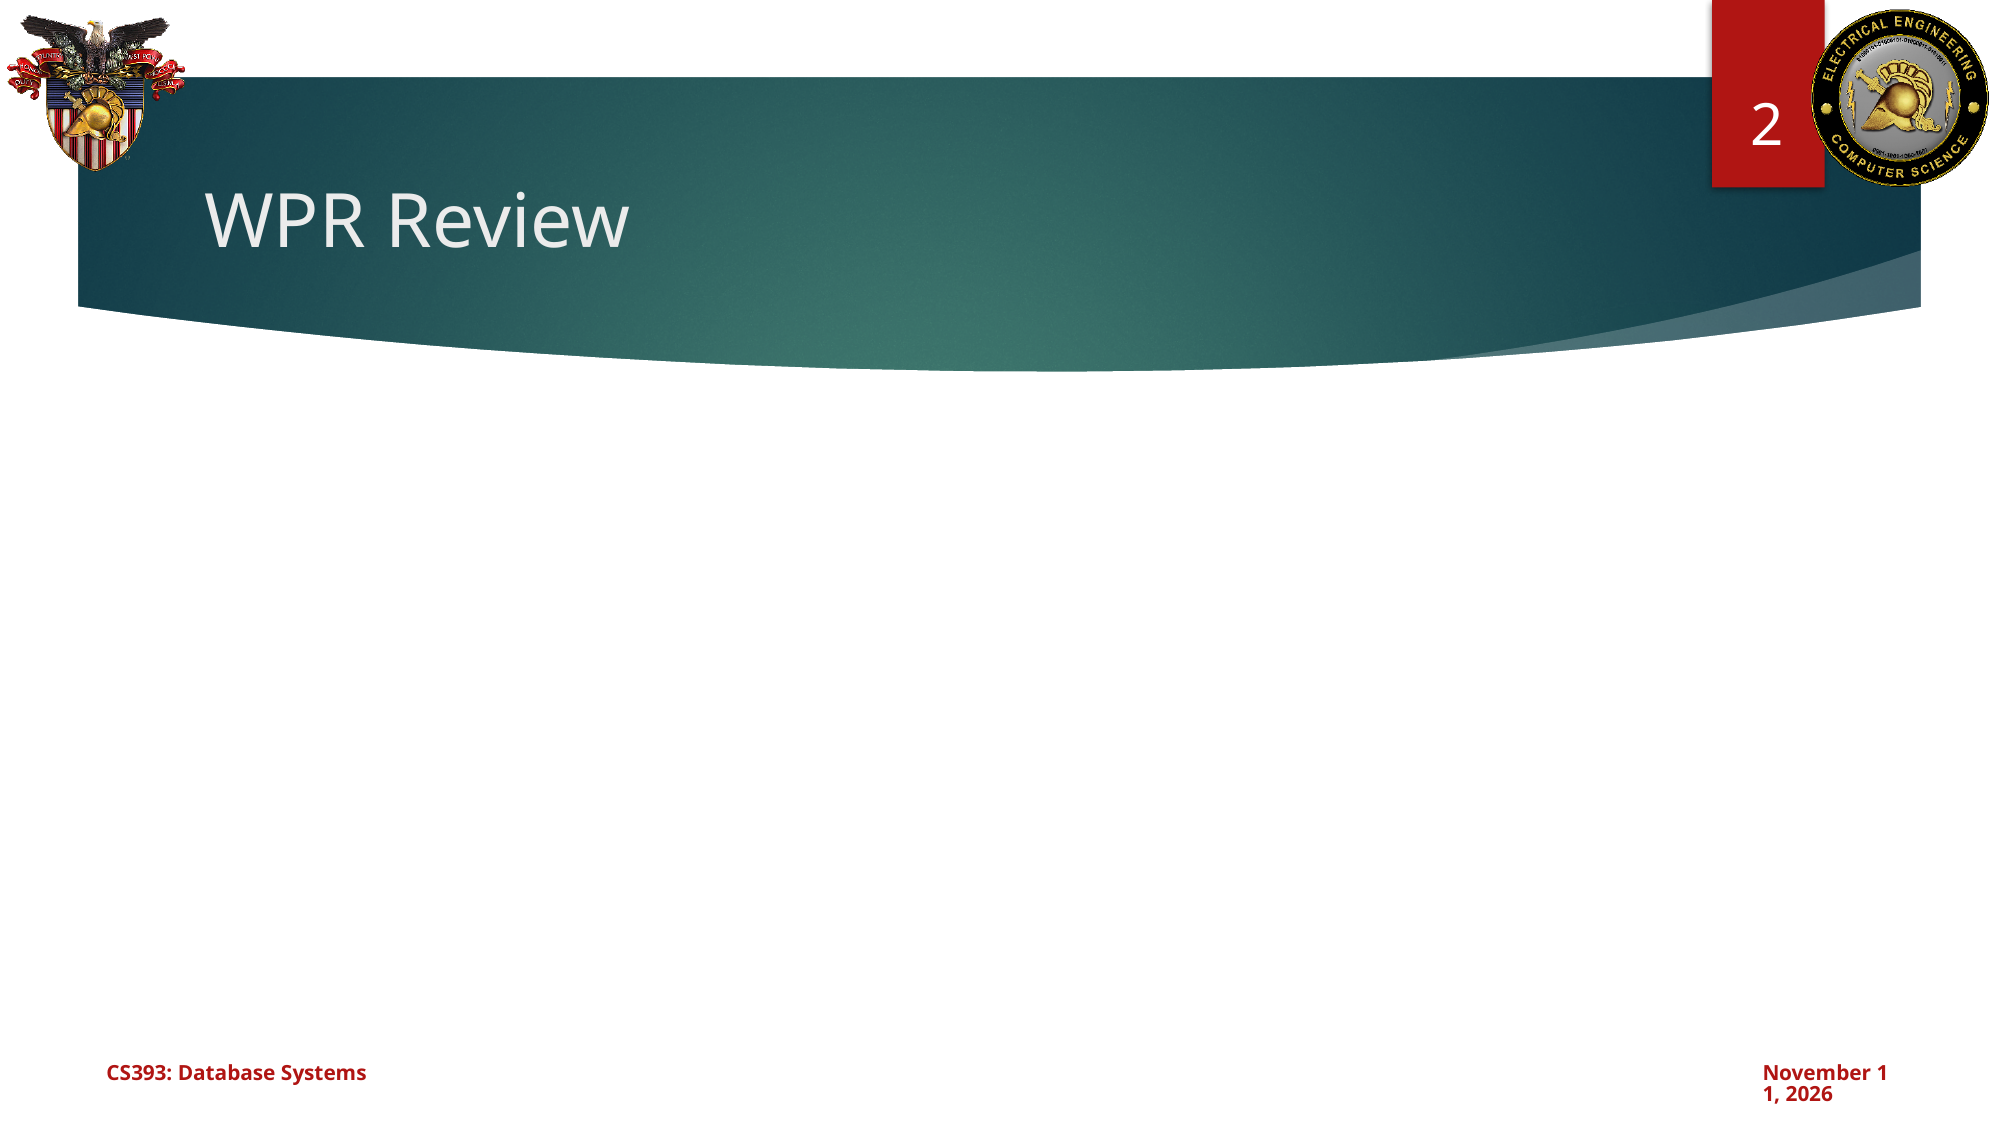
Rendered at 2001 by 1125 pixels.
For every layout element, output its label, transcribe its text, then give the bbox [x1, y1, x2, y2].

slide_number 2 [1698, 48, 1836, 175]
title WPR Review [189, 159, 1638, 276]
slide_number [1747, 1048, 1910, 1099]
picture [1809, 7, 1990, 188]
picture [7, 3, 185, 184]
footer CS393: Database Systems [91, 1048, 726, 1100]
